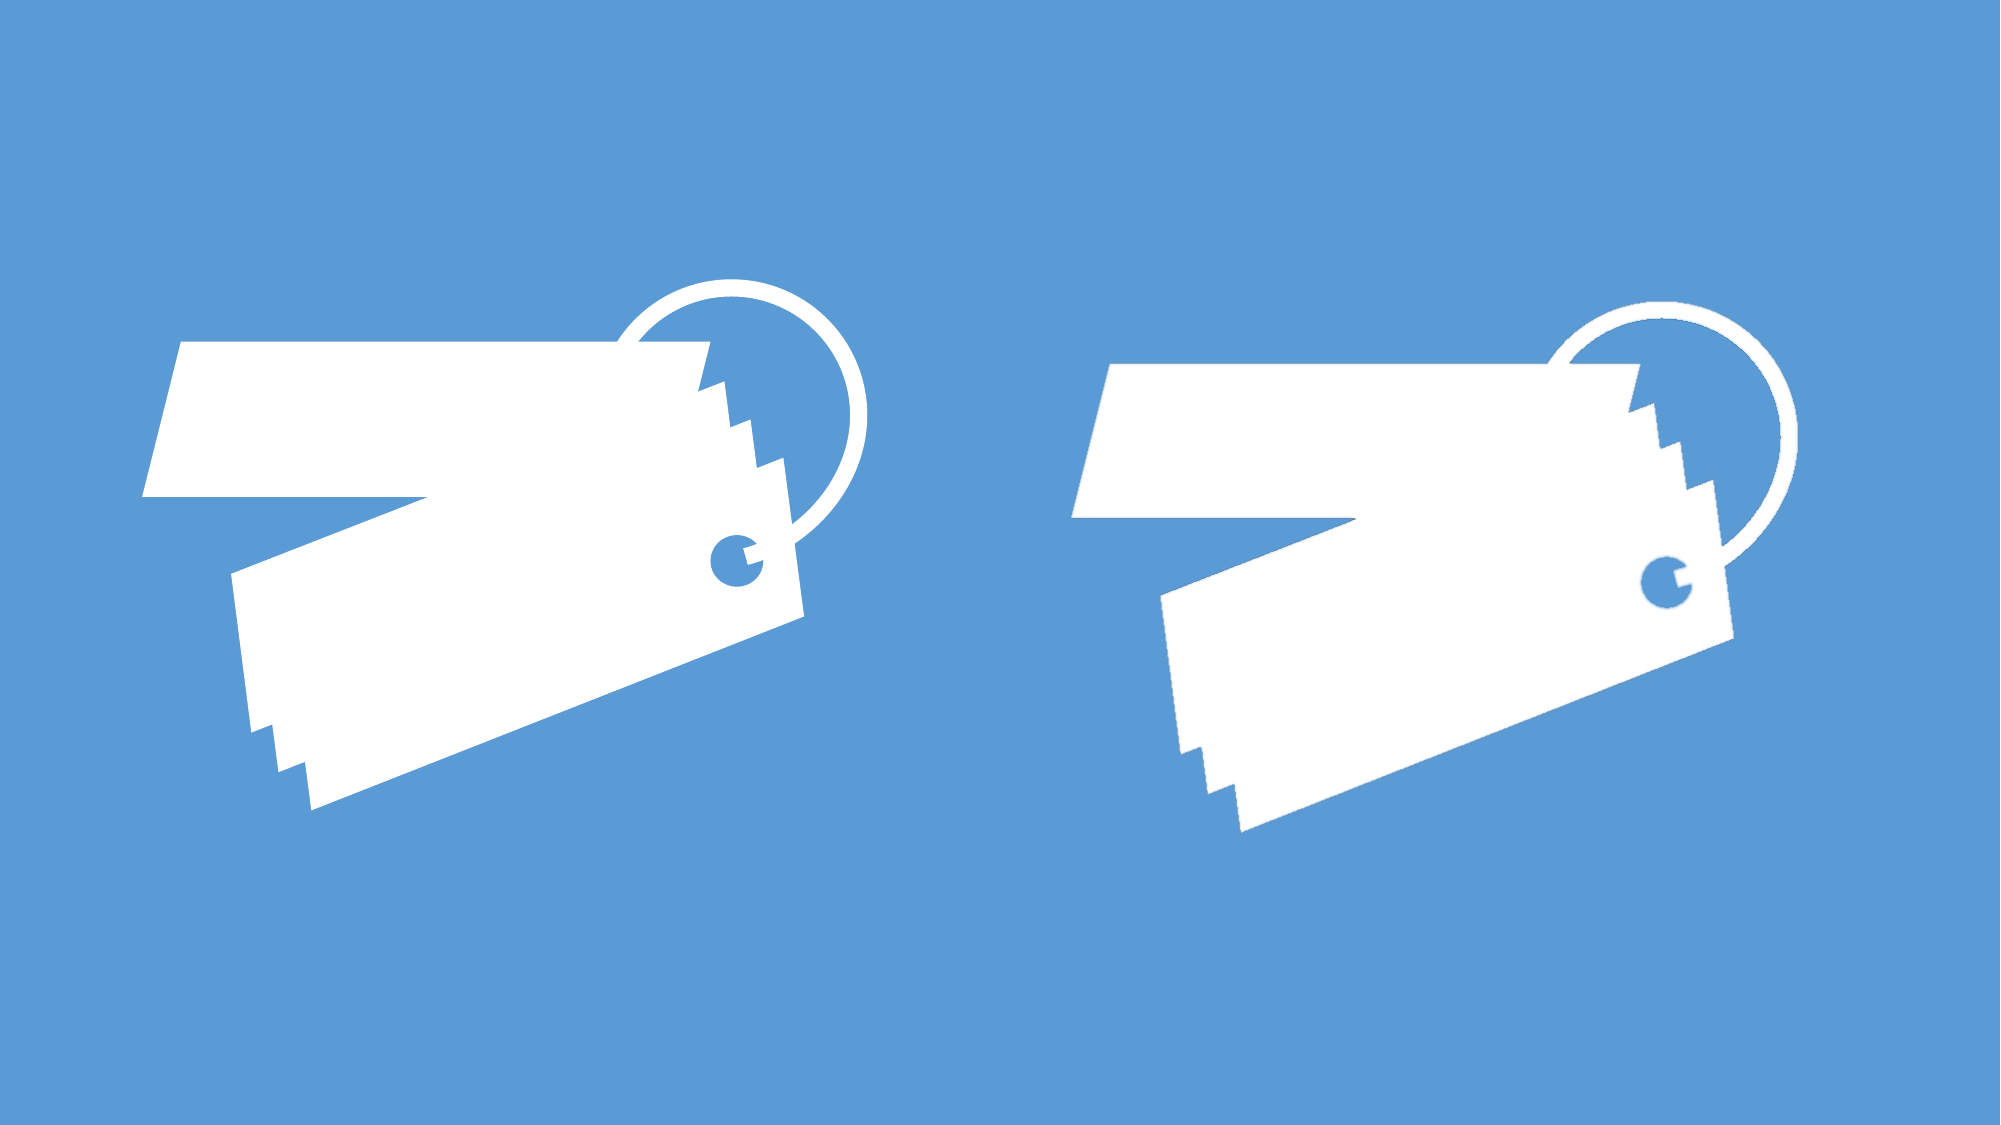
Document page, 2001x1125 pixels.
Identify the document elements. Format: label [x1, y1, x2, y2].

text_box [256, 459, 683, 774]
picture [1009, 149, 1825, 965]
text_box [603, 286, 860, 558]
text_box [289, 496, 806, 812]
text_box [79, 127, 896, 943]
text_box [709, 537, 765, 588]
text_box [229, 424, 646, 735]
text_box [140, 340, 626, 498]
